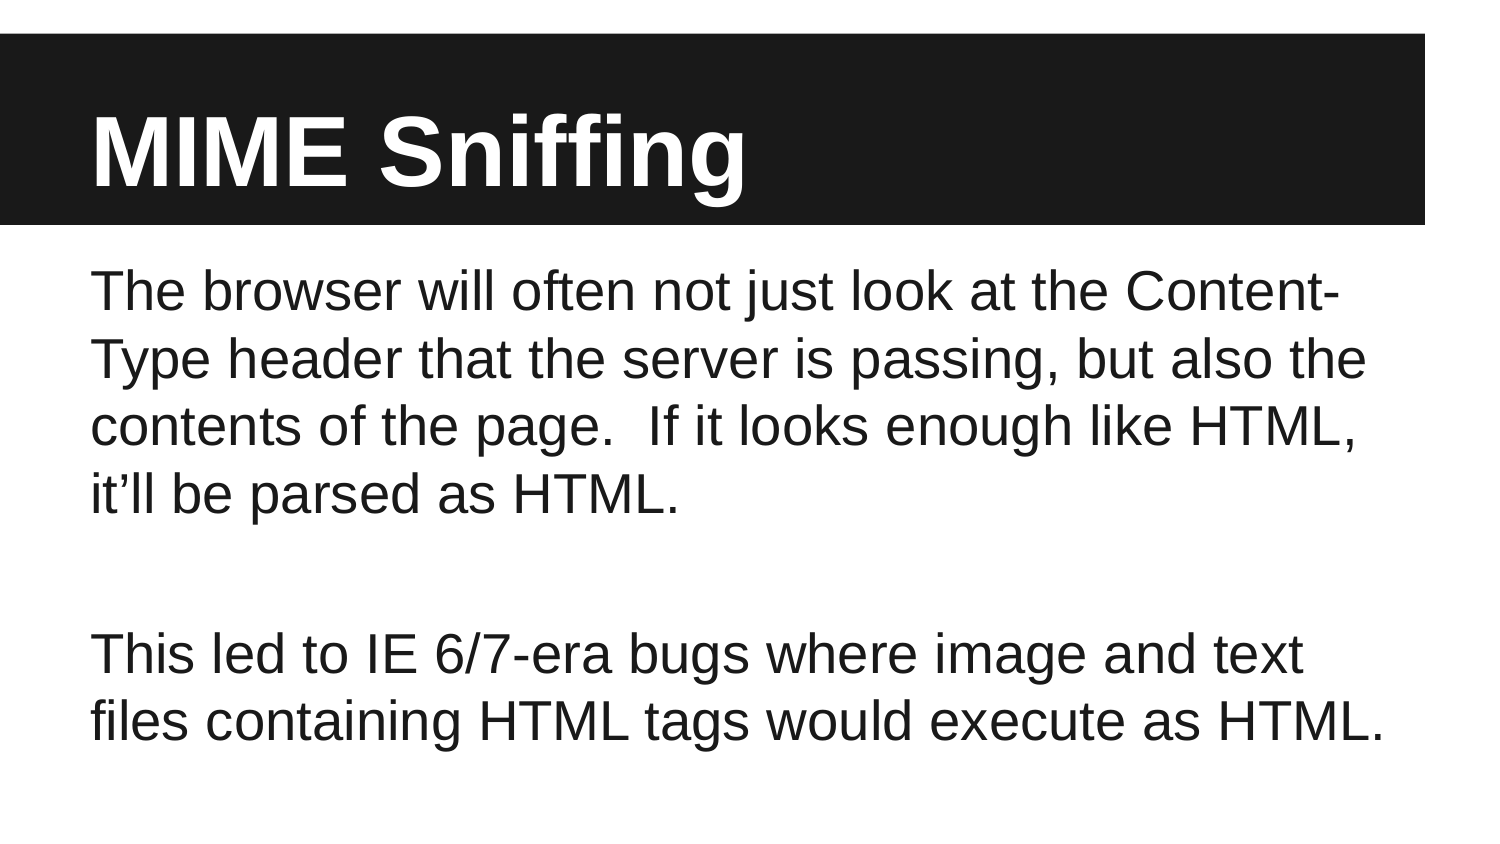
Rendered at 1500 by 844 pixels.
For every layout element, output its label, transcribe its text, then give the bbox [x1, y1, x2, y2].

title MIME Sniffing [75, 33, 1425, 221]
list The browser will often not just look at the Content-Type header that the server is passing, but also the contents of the page. If it looks enough like HTML, it’ll be parsed as HTML. This led to IE 6/7-era bugs where image and text files containing HTML tags would execute as HTML. [75, 239, 1425, 808]
